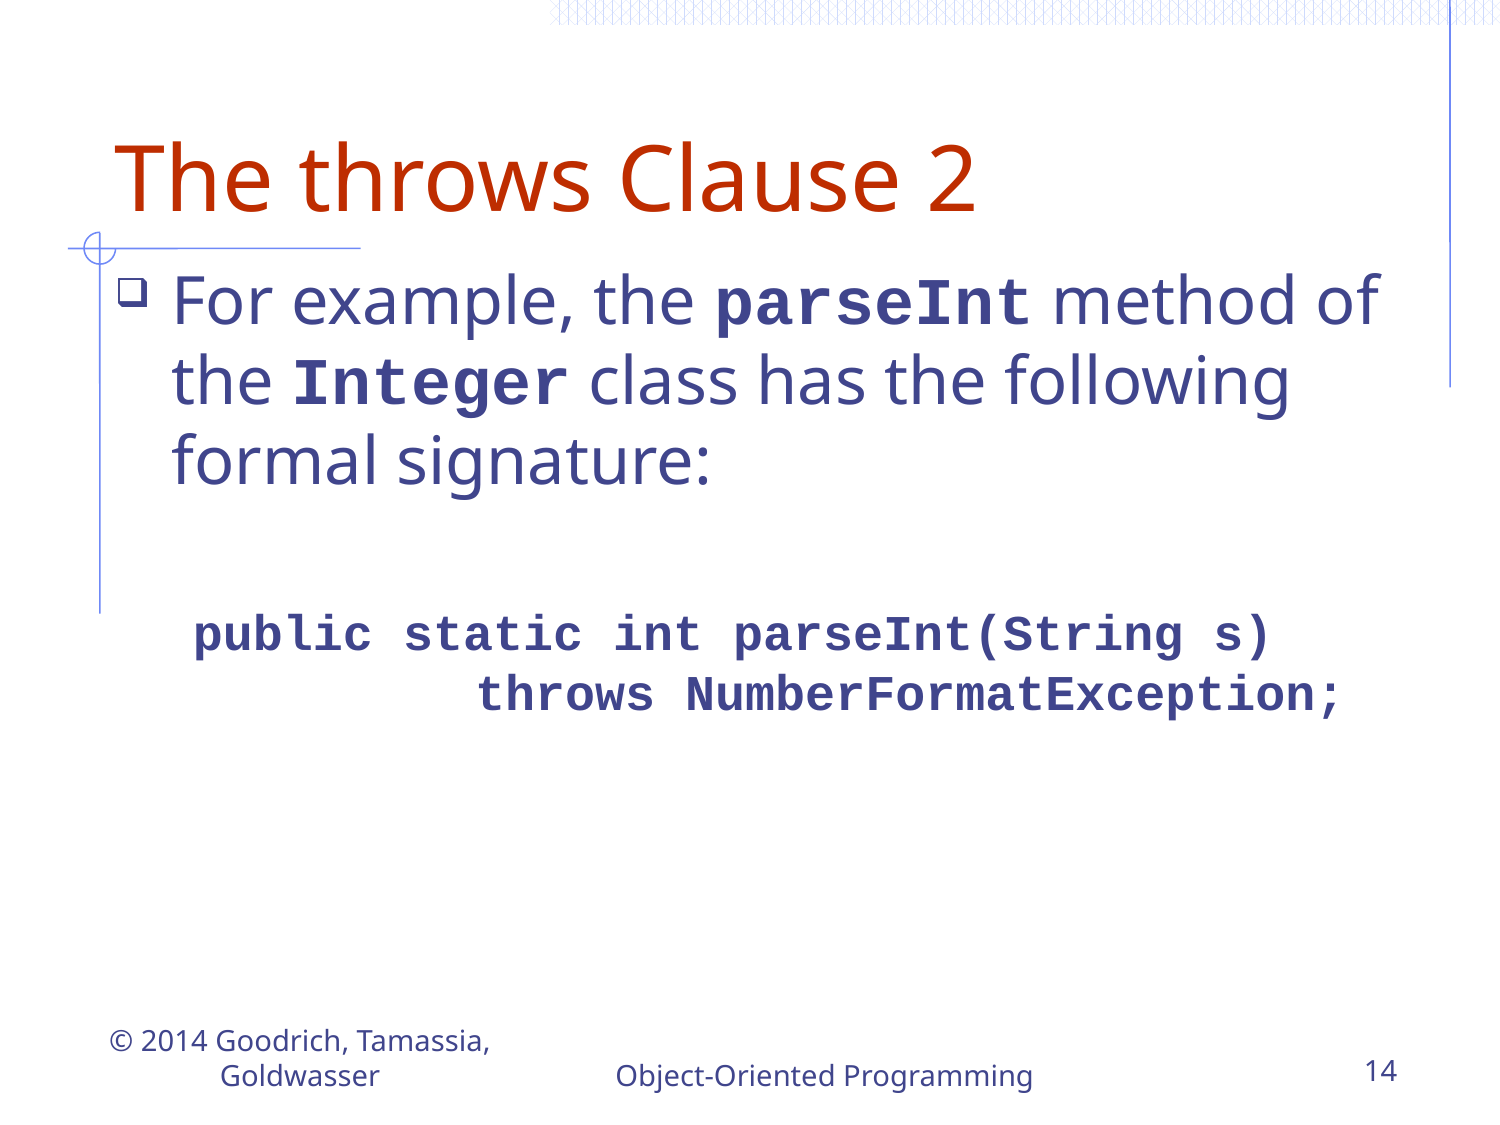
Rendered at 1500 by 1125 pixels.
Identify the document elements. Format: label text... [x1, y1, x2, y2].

slide_number 14 [1099, 1024, 1413, 1101]
list For example, the parseInt method of the Integer class has the following formal signature: public static int parseInt(String s) throws NumberFormatException; [99, 249, 1463, 988]
slide_number © 2014 Goodrich, Tamassia, Goldwasser [12, 1024, 587, 1101]
title The throws Clause 2 [99, 50, 1375, 238]
footer Object-Oriented Programming [587, 1024, 1063, 1101]
